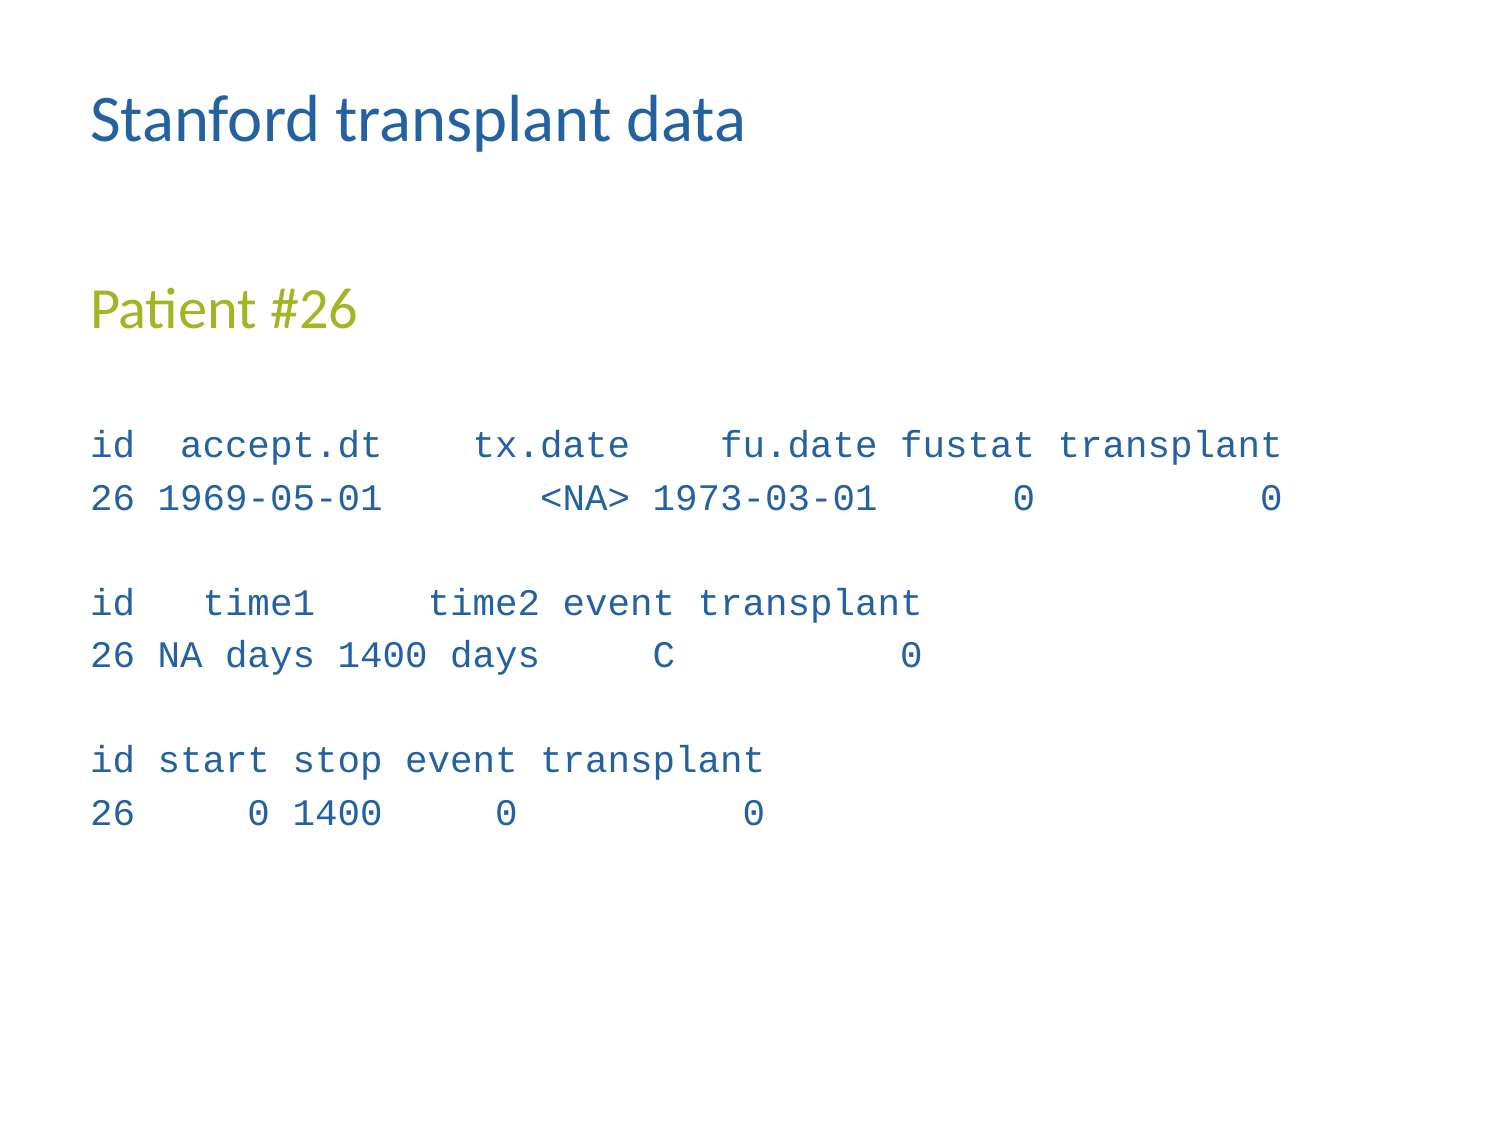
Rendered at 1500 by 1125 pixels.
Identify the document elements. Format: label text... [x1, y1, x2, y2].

list Patient #26 [75, 262, 1425, 350]
list id accept.dt tx.date fu.date fustat transplant 26 1969-05-01 <NA> 1973-03-01 0 0 id time1 time2 event transplant 26 NA days 1400 days C 0 id start stop event transplant 26 0 1400 0 0 [75, 412, 1425, 800]
title Stanford transplant data [75, 62, 1425, 163]
